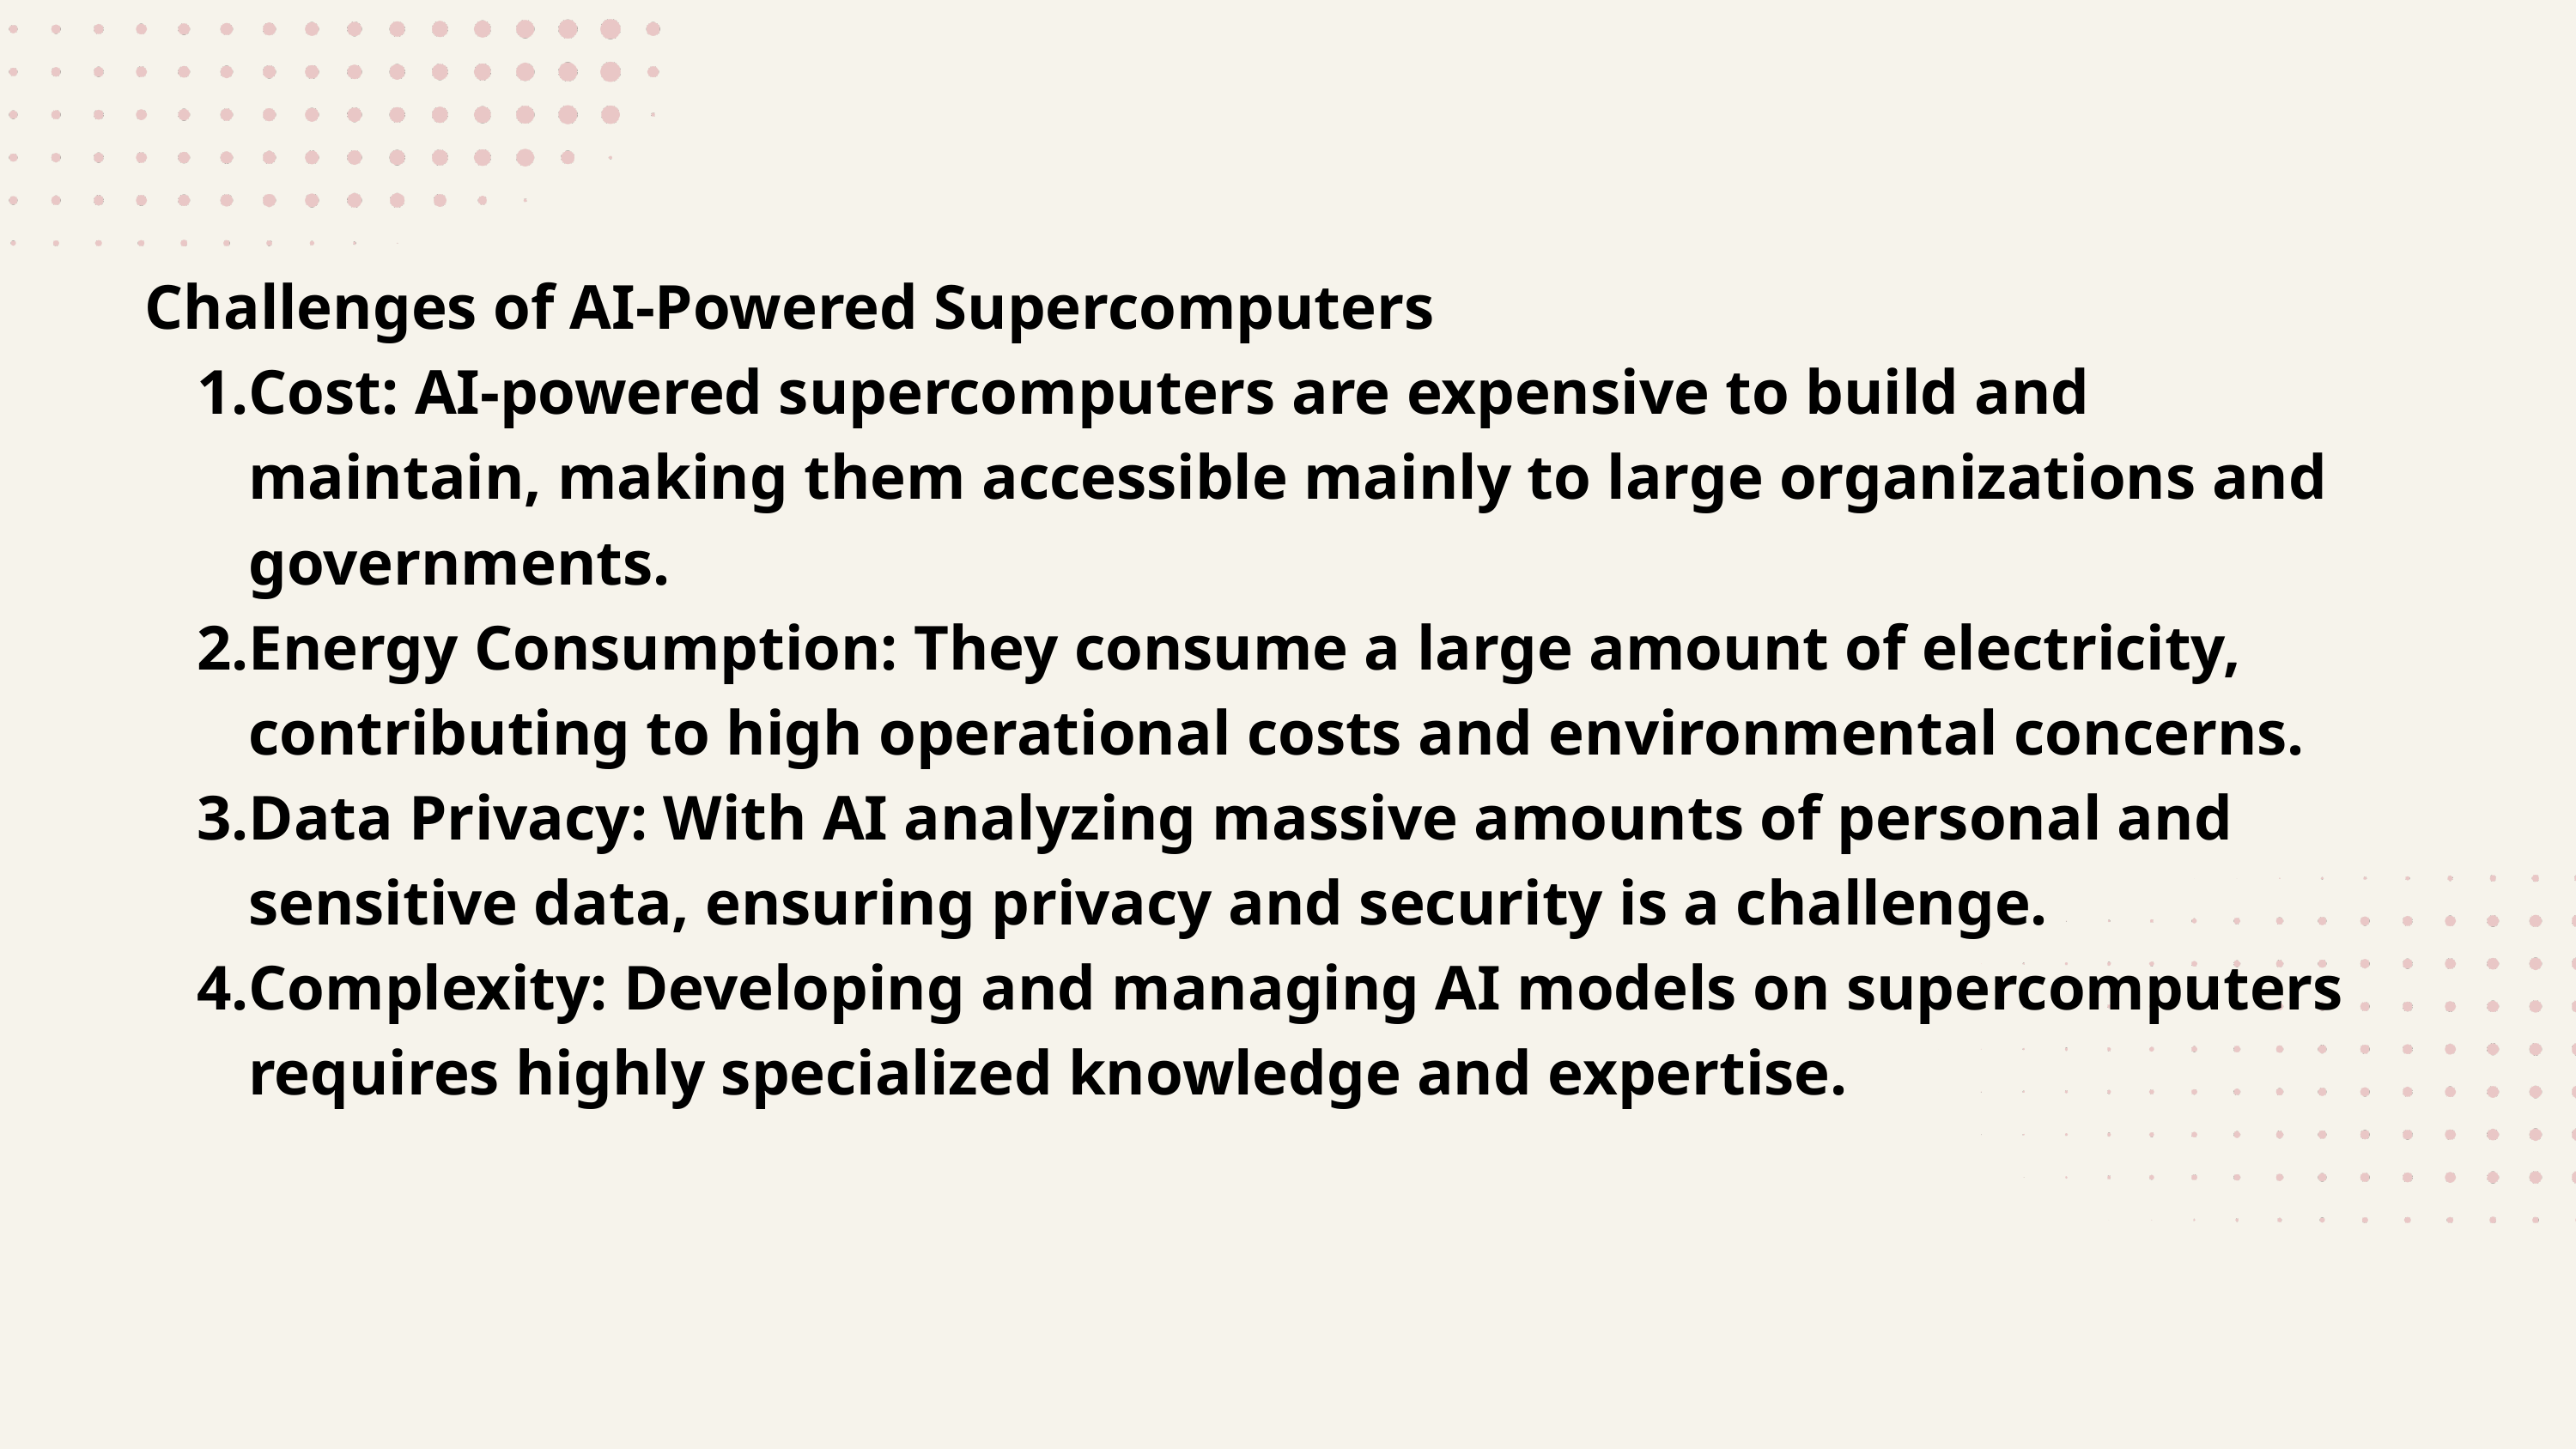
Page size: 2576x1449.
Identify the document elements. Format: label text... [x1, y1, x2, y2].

text_box [0, 0, 660, 246]
text_box [1938, 874, 2576, 1223]
text_box Challenges of AI-Powered Supercomputers Cost: AI-powered supercomputers are expensive to build and maintain, making them accessible mainly to large organizations and governments. Energy Consumption: They consume a large amount of electricity, contributing to high operational costs and environmental concerns. Data Privacy: With AI analyzing massive amounts of personal and sensitive data, ensuring privacy and security is a challenge. Complexity: Developing and managing AI models on supercomputers requires highly specialized knowledge and expertise. [144, 256, 2374, 1193]
